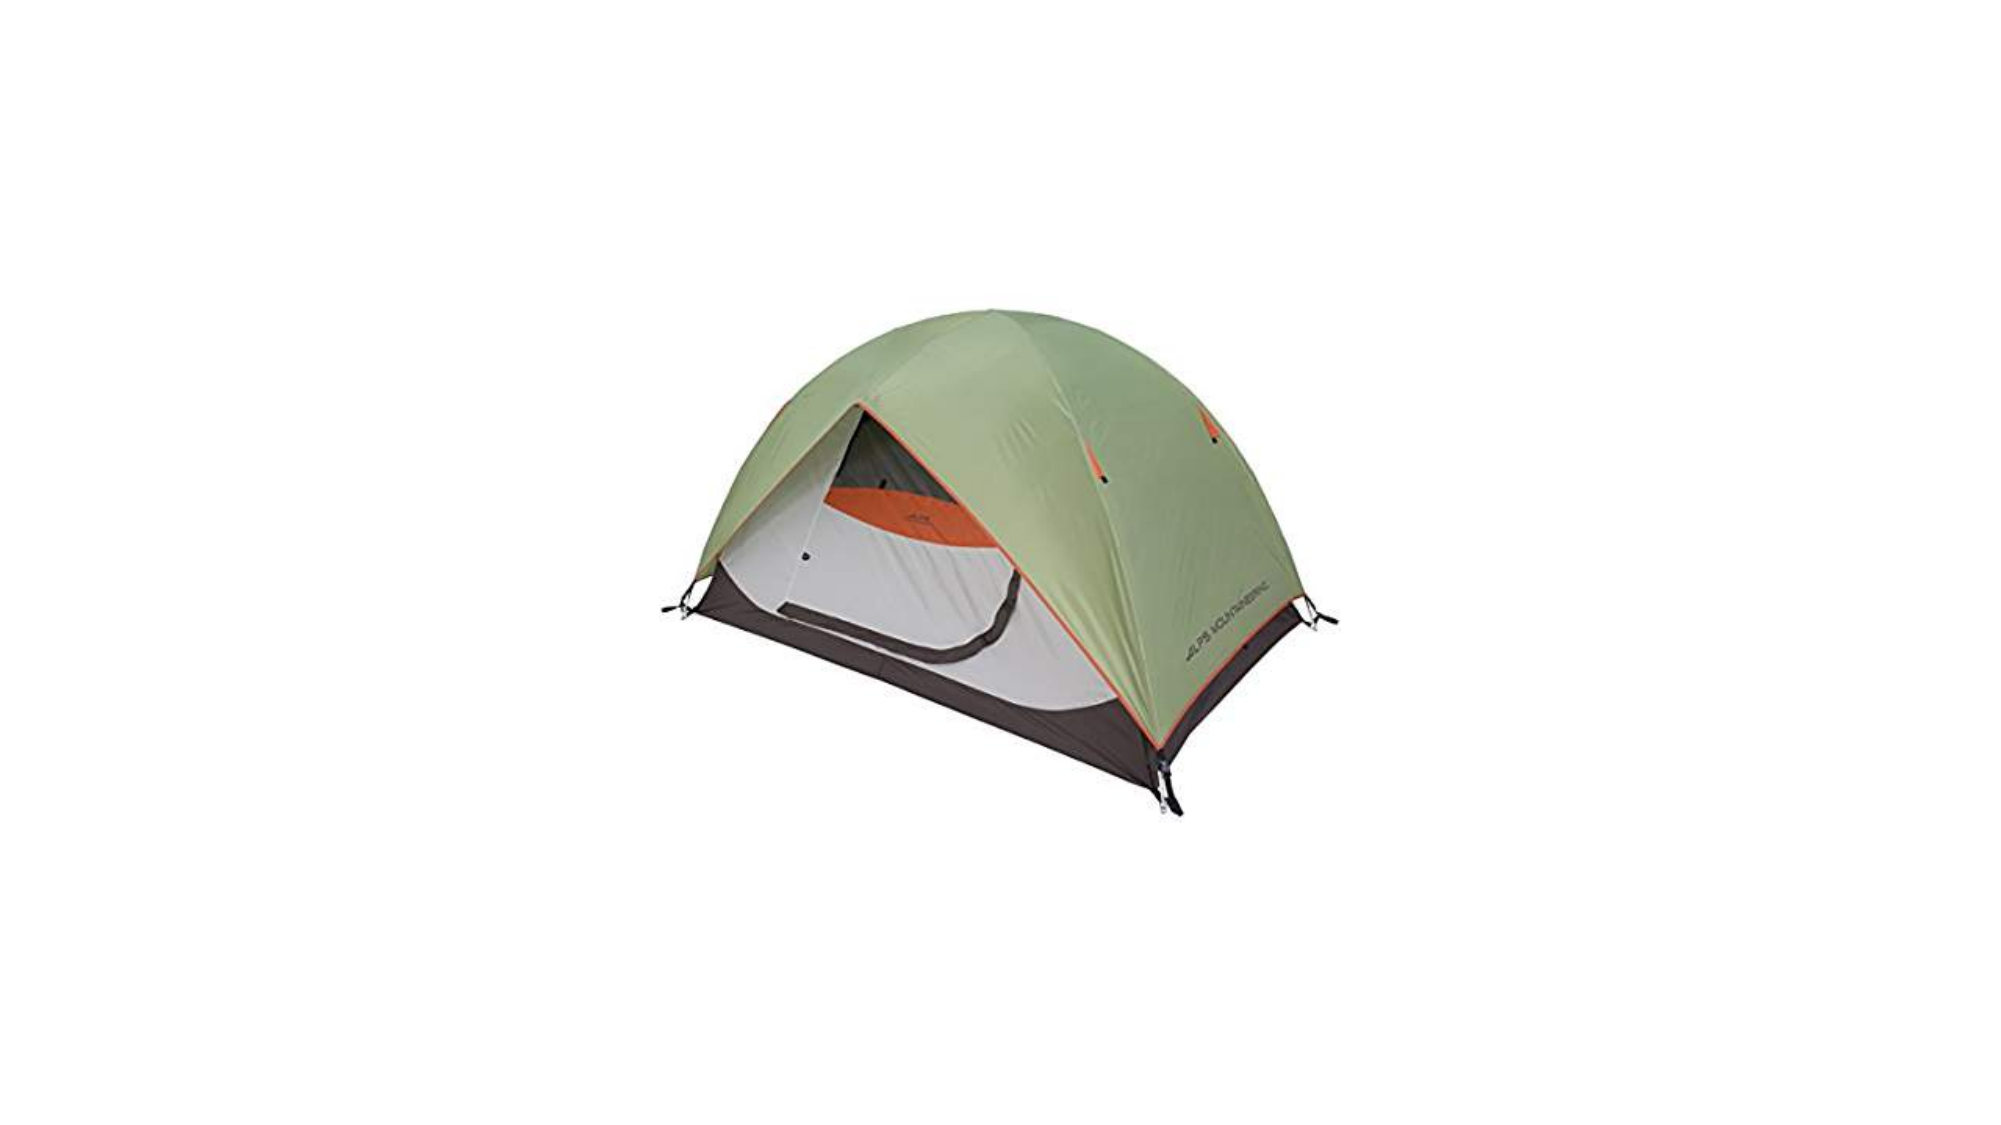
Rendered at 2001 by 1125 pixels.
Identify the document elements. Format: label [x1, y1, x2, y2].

picture [659, 221, 1341, 904]
